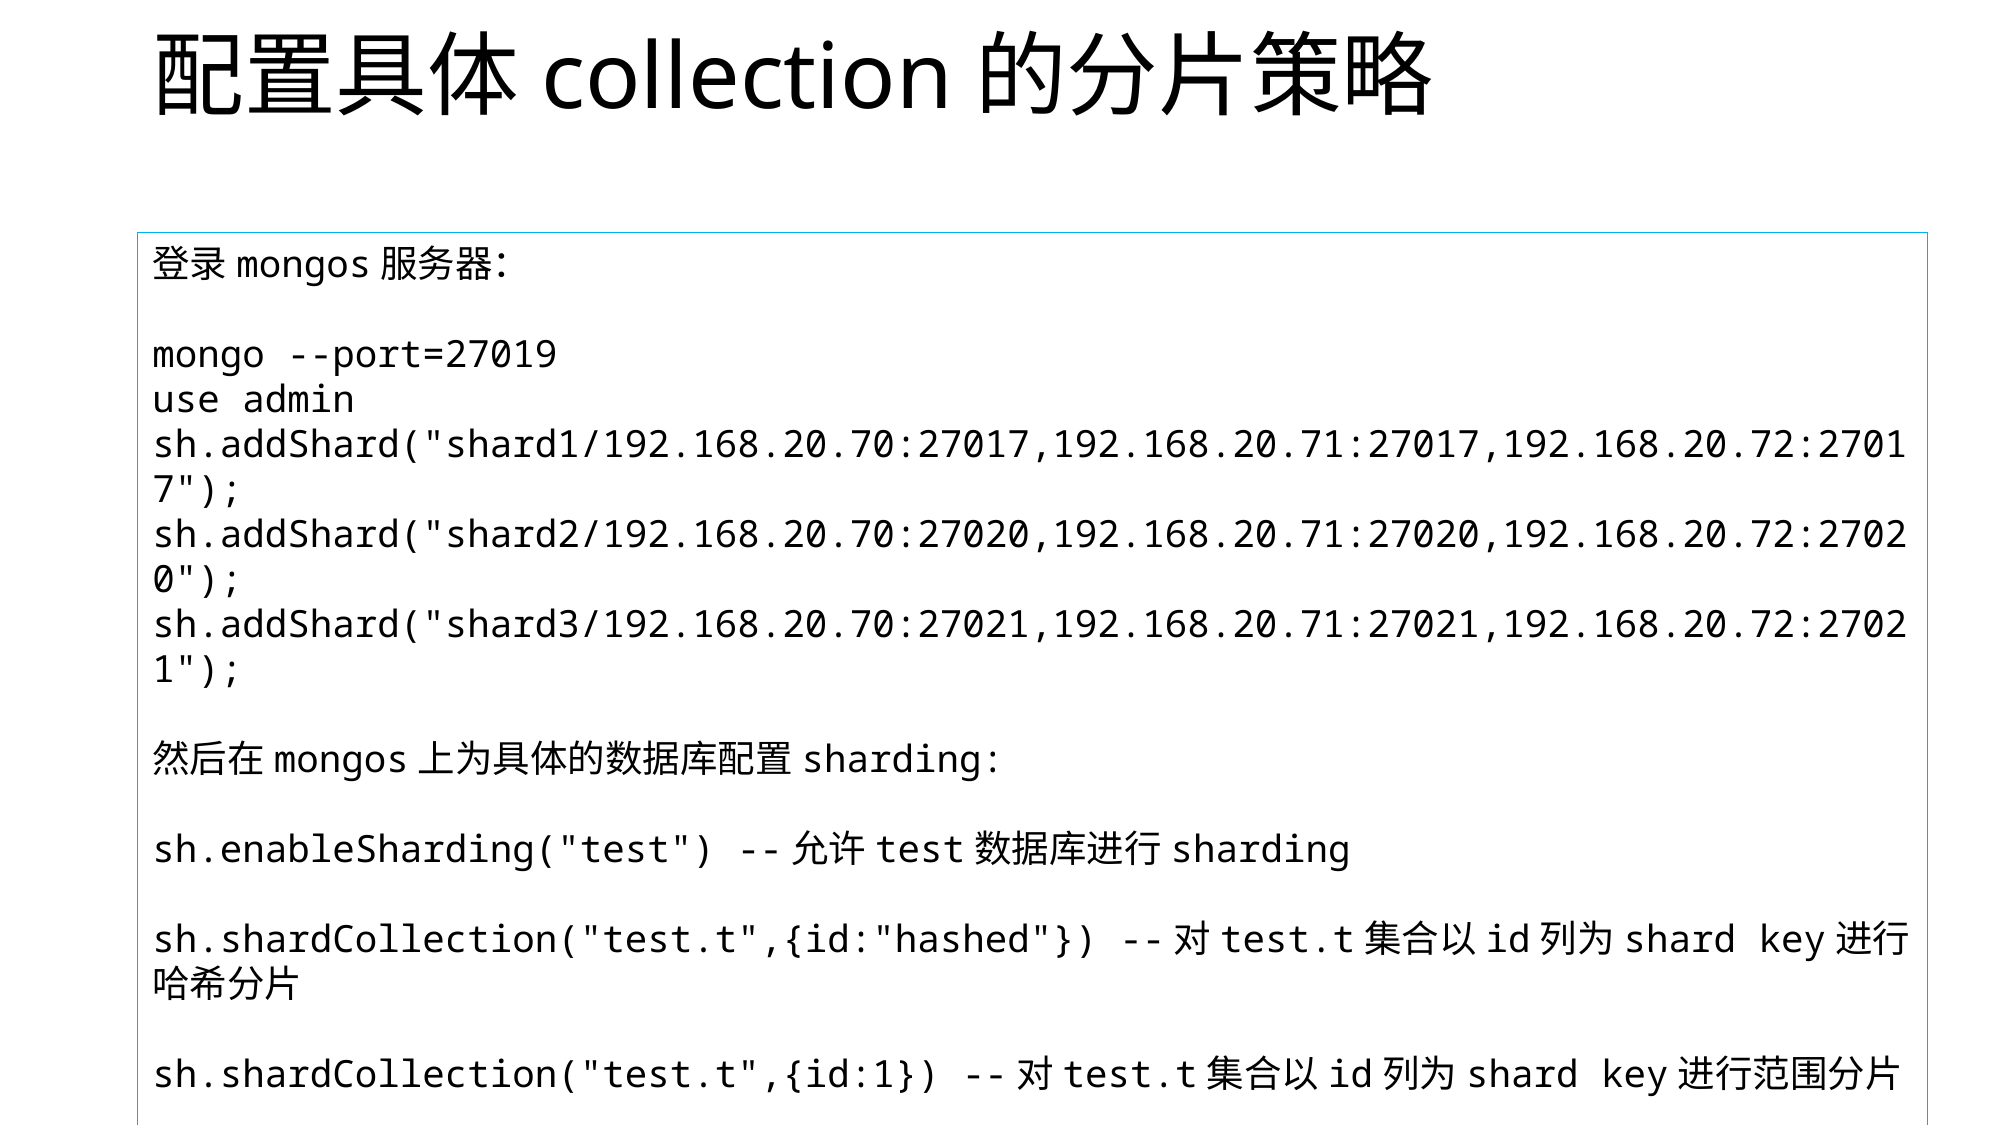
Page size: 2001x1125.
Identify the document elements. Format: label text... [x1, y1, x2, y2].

title 配置具体collection的分片策略 [137, 0, 1863, 159]
text_box 登录mongos服务器： mongo --port=27019 use admin sh.addShard("shard1/192.168.20.70:27017,192.168.20.71:27017,192.168.20.72:27017"); sh.addShard("shard2/192.168.20.70:27020,192.168.20.71:27020,192.168.20.72:27020"); sh.addShard("shard3/192.168.20.70:27021,192.168.20.71:27021,192.168.20.72:27021"); 然后在mongos上为具体的数据库配置sharding: sh.enableSharding("test") --允许test数据库进行sharding sh.shardCollection("test.t",{id:"hashed"}) --对test.t集合以id列为shard key进行哈希分片 sh.shardCollection("test.t",{id:1}) --对test.t集合以id列为shard key进行范围分片 [137, 232, 1928, 1125]
